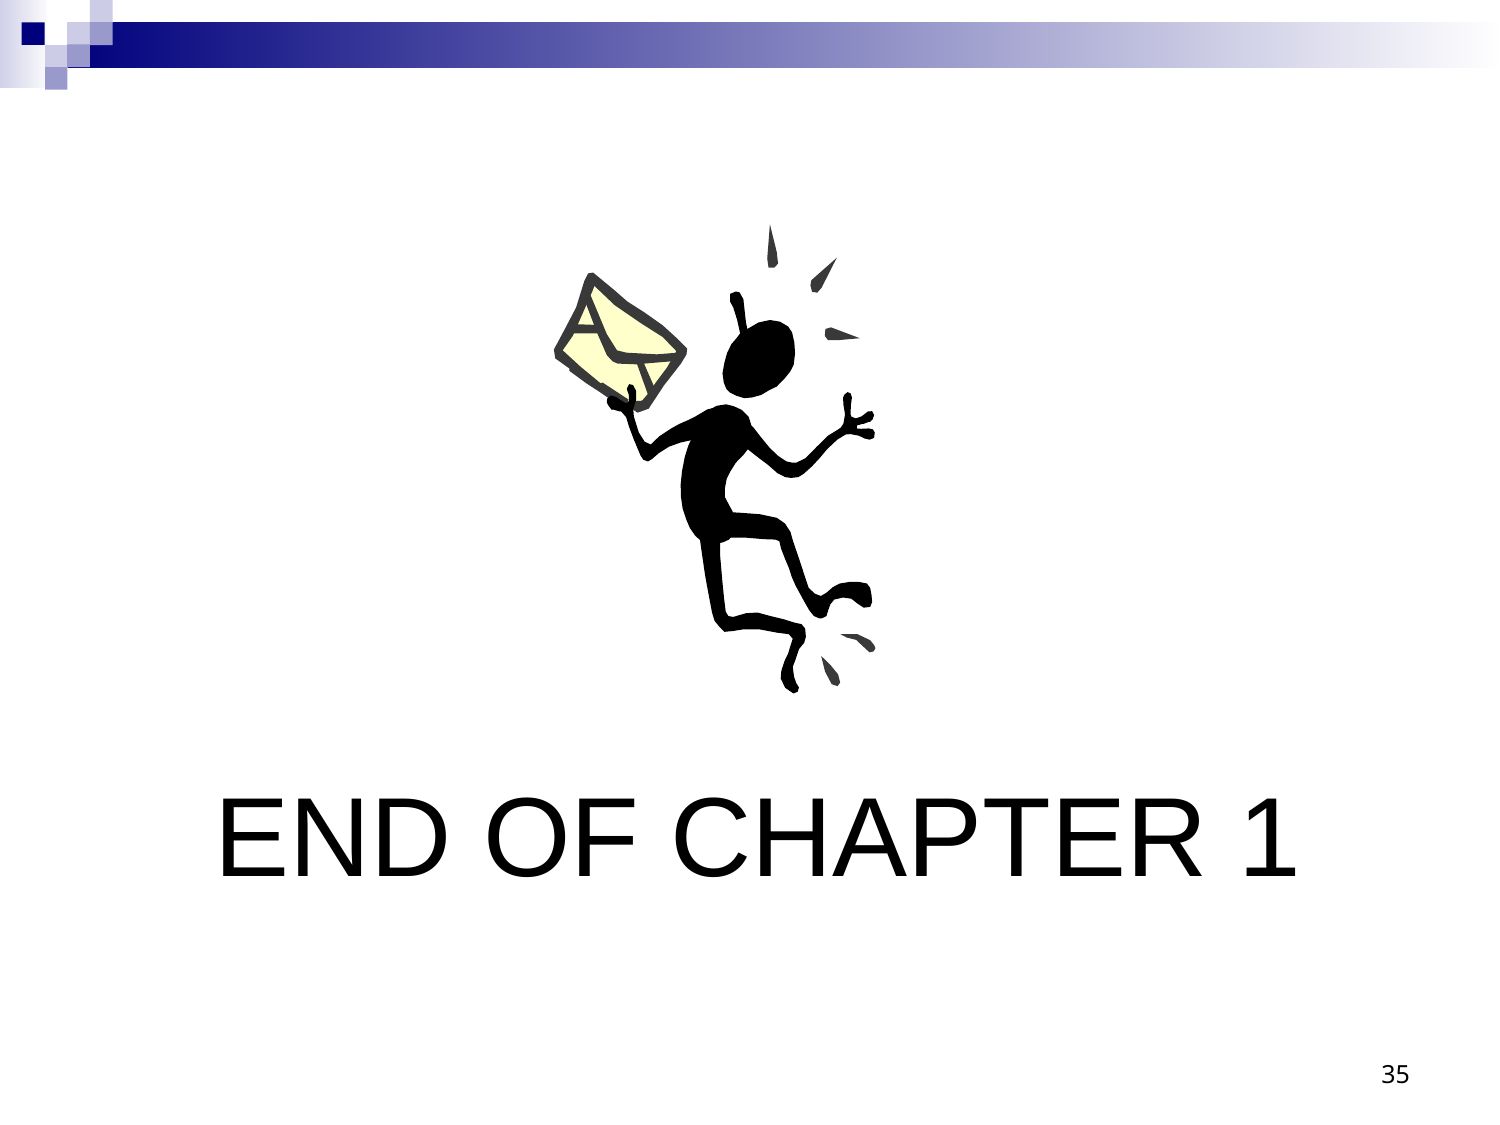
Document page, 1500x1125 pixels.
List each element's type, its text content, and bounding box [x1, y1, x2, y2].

picture [553, 223, 876, 694]
slide_number 35 [1074, 1024, 1426, 1101]
text_box END OF CHAPTER 1 [200, 737, 1500, 925]
